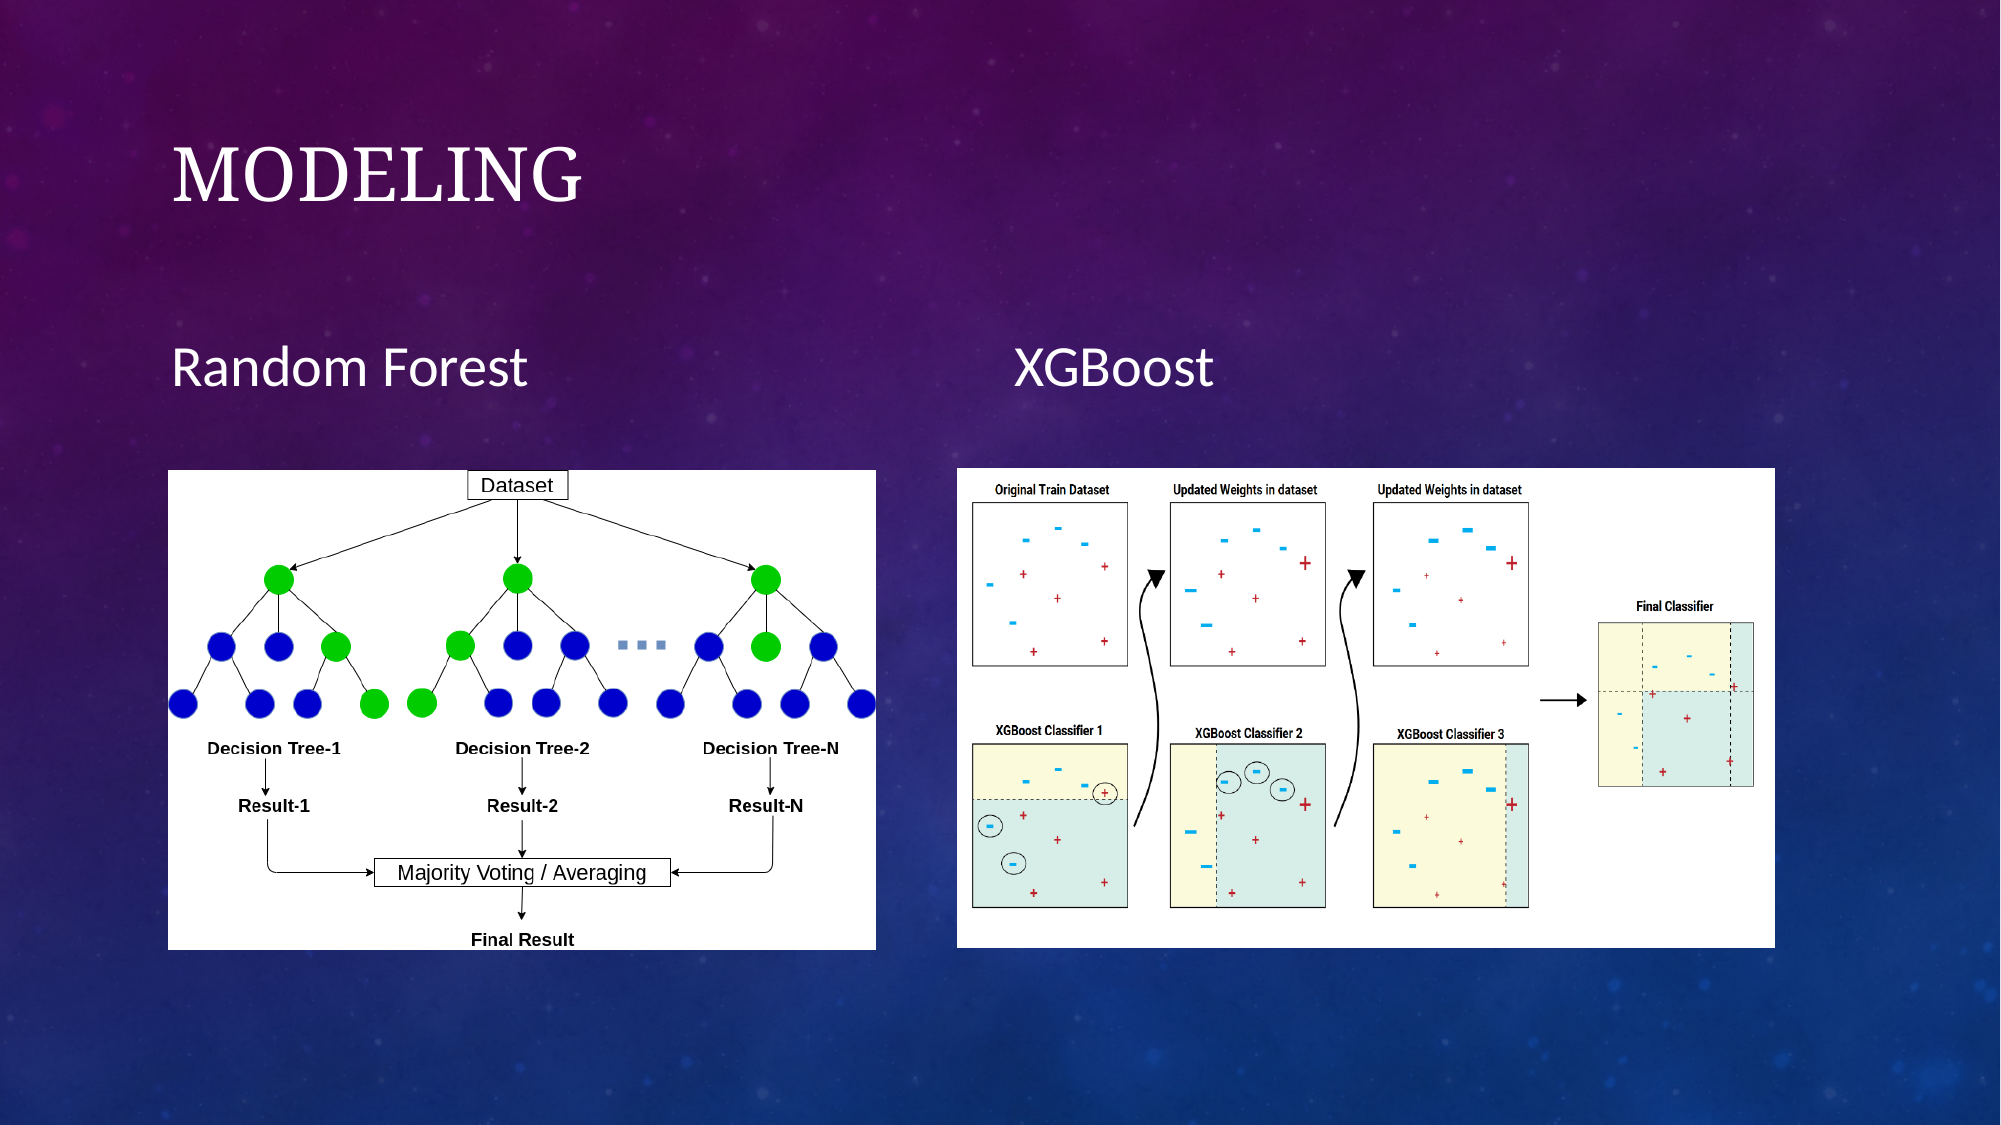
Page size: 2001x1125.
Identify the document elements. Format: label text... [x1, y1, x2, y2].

picture [0, 0, 2001, 1125]
list Random Forest [156, 310, 929, 406]
title Modeling [156, 97, 1638, 246]
list XGBoost [999, 310, 1775, 406]
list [168, 470, 877, 951]
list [957, 468, 1775, 949]
